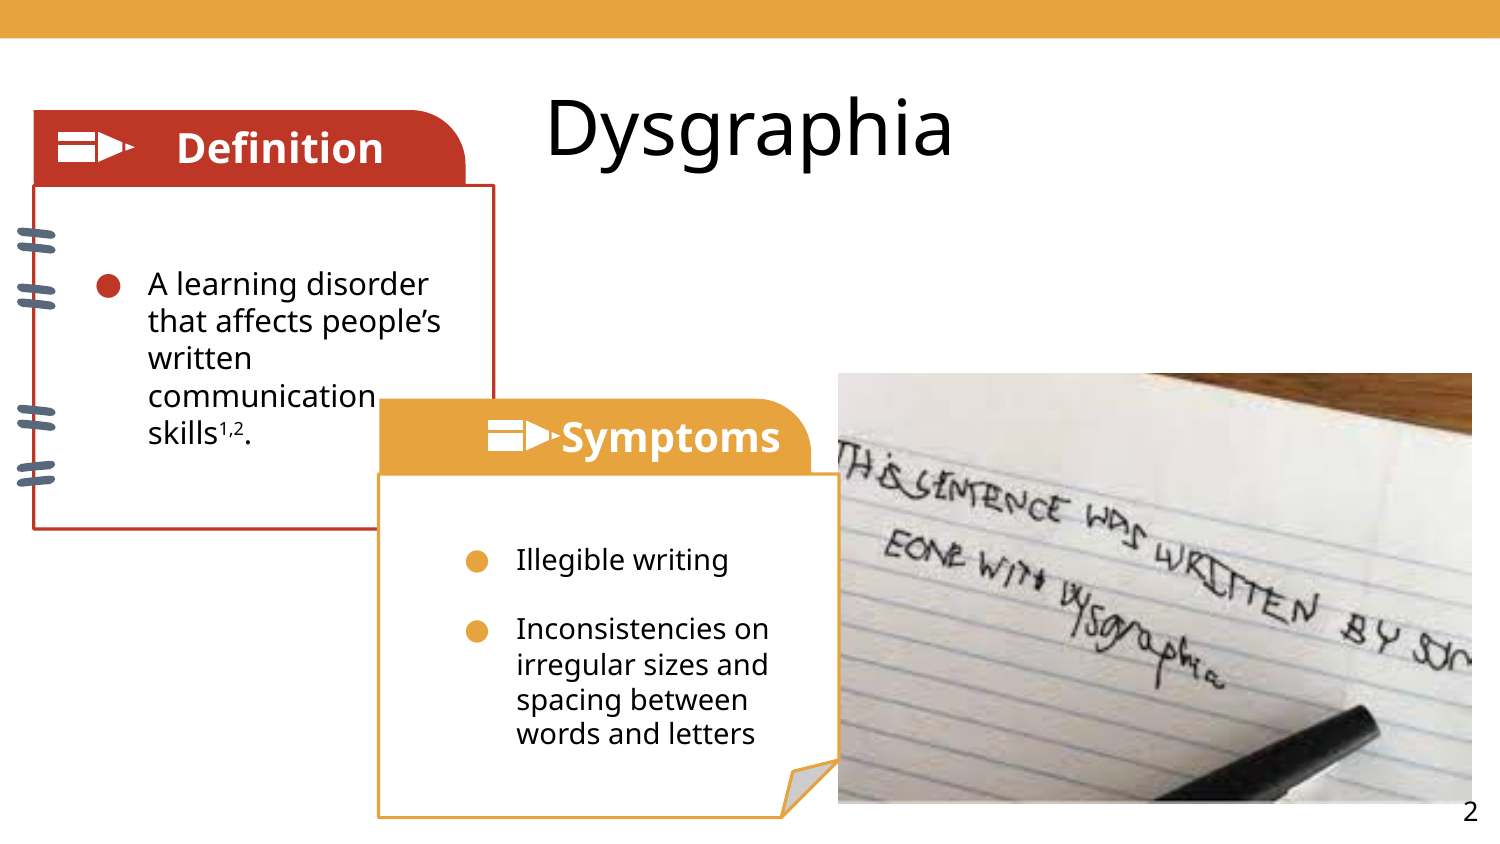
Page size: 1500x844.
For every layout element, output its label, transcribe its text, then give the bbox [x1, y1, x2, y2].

picture [838, 373, 1472, 804]
text_box [0, 0, 1500, 39]
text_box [378, 398, 840, 818]
slide_number ‹#› [1403, 779, 1494, 844]
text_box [13, 109, 494, 530]
title Dysgraphia [118, 63, 1382, 158]
